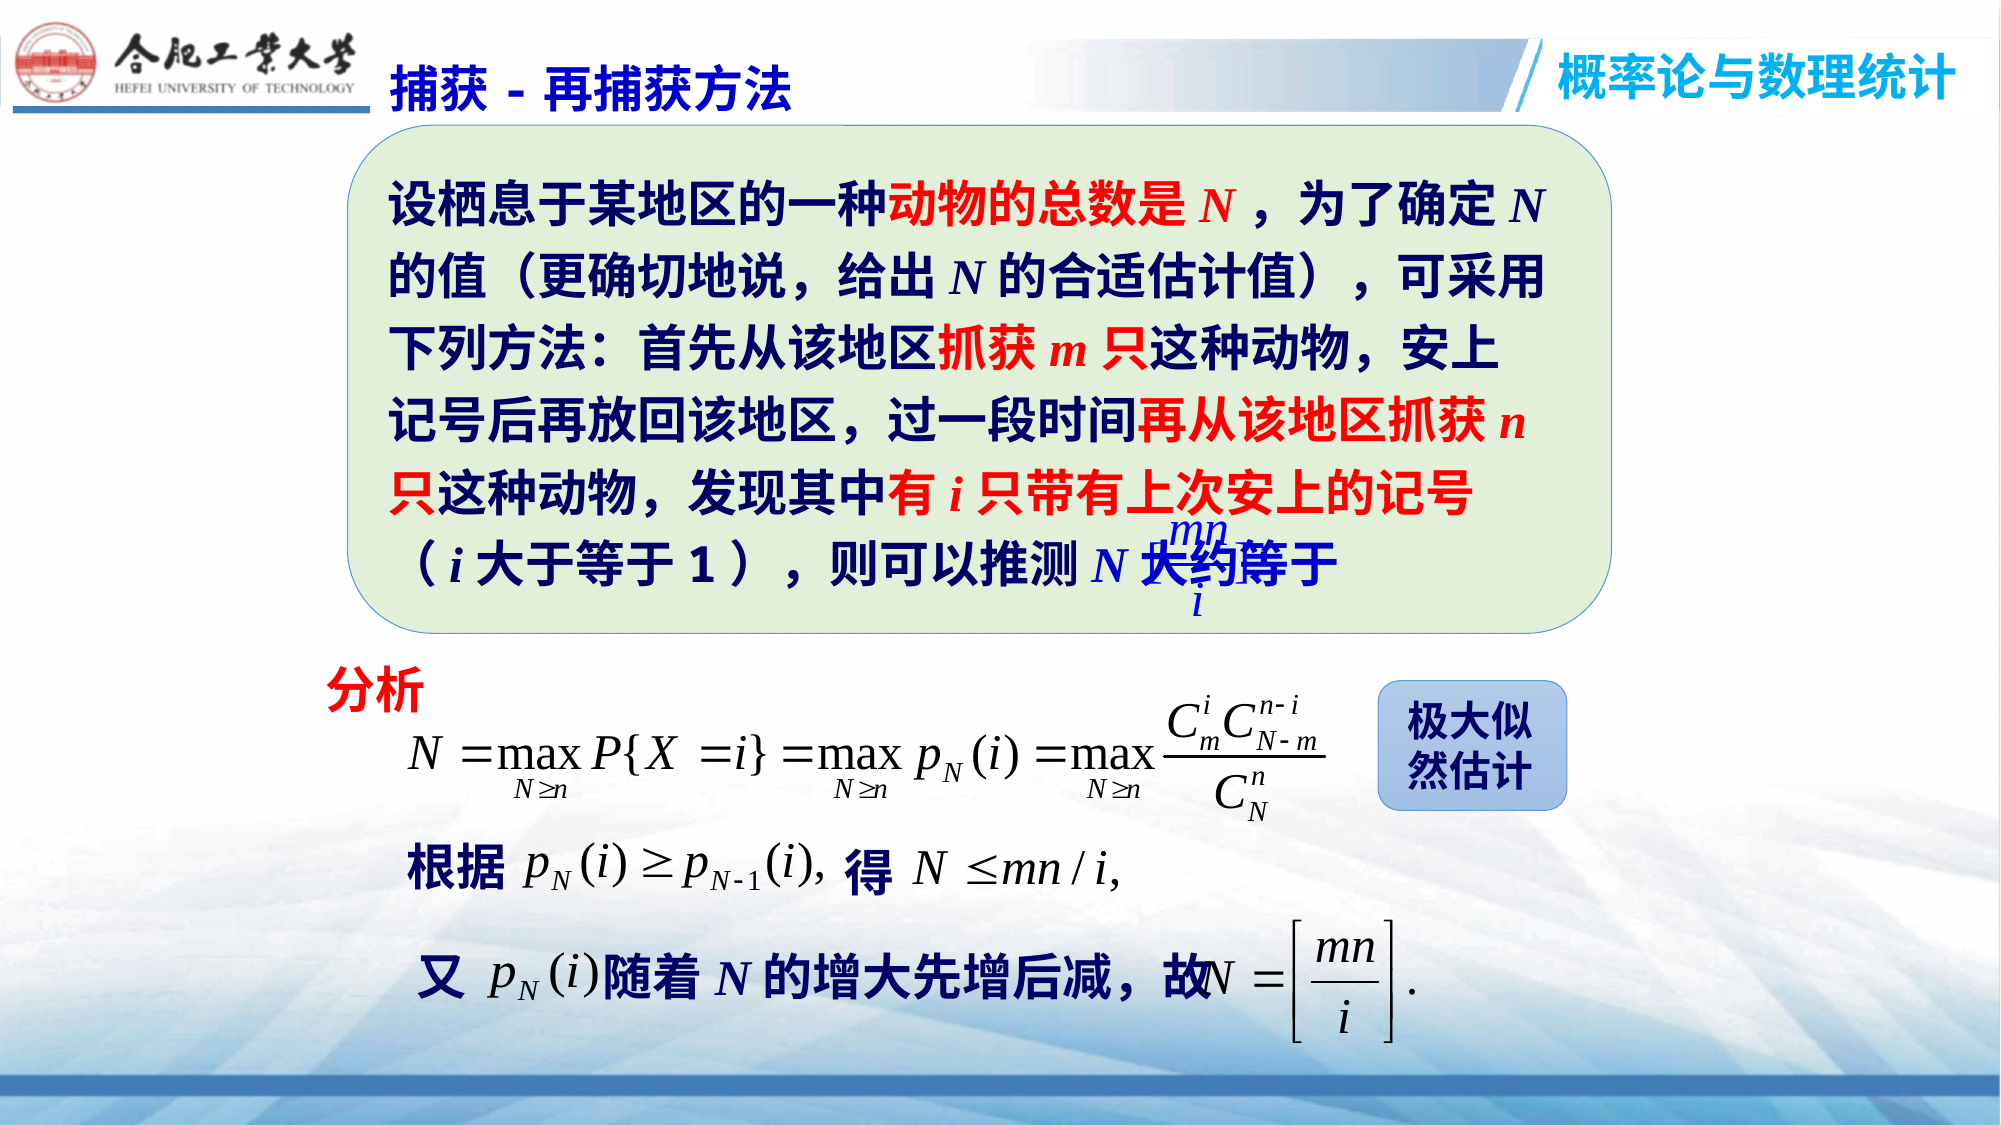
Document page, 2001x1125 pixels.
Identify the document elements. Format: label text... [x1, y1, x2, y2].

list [1146, 501, 1264, 623]
picture [0, 0, 2001, 1125]
text_box 分析 [310, 651, 495, 727]
text_box [346, 124, 1613, 634]
text_box 得 [829, 834, 940, 909]
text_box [402, 937, 1193, 1014]
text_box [906, 844, 1124, 899]
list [402, 687, 1330, 828]
text_box 极大似 然估计 [1392, 687, 1563, 802]
text_box 根据 [391, 827, 532, 903]
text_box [1193, 915, 1419, 1049]
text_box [515, 834, 830, 897]
text_box [1377, 680, 1568, 811]
text_box 捕获-再捕获方法 [374, 49, 830, 125]
text_box 设栖息于某地区的一种动物的总数是N，为了确定N的值（更确切地说，给出N的合适估计值），可采用下列方法：首先从该地区抓获m只这种动物，安上记号后再放回该地区，过一段时间再从该地区抓获n只这种动物，发现其中有i只带有上次安上的记号（i大于等于1），则可以推测N大约等于 [372, 153, 1563, 601]
